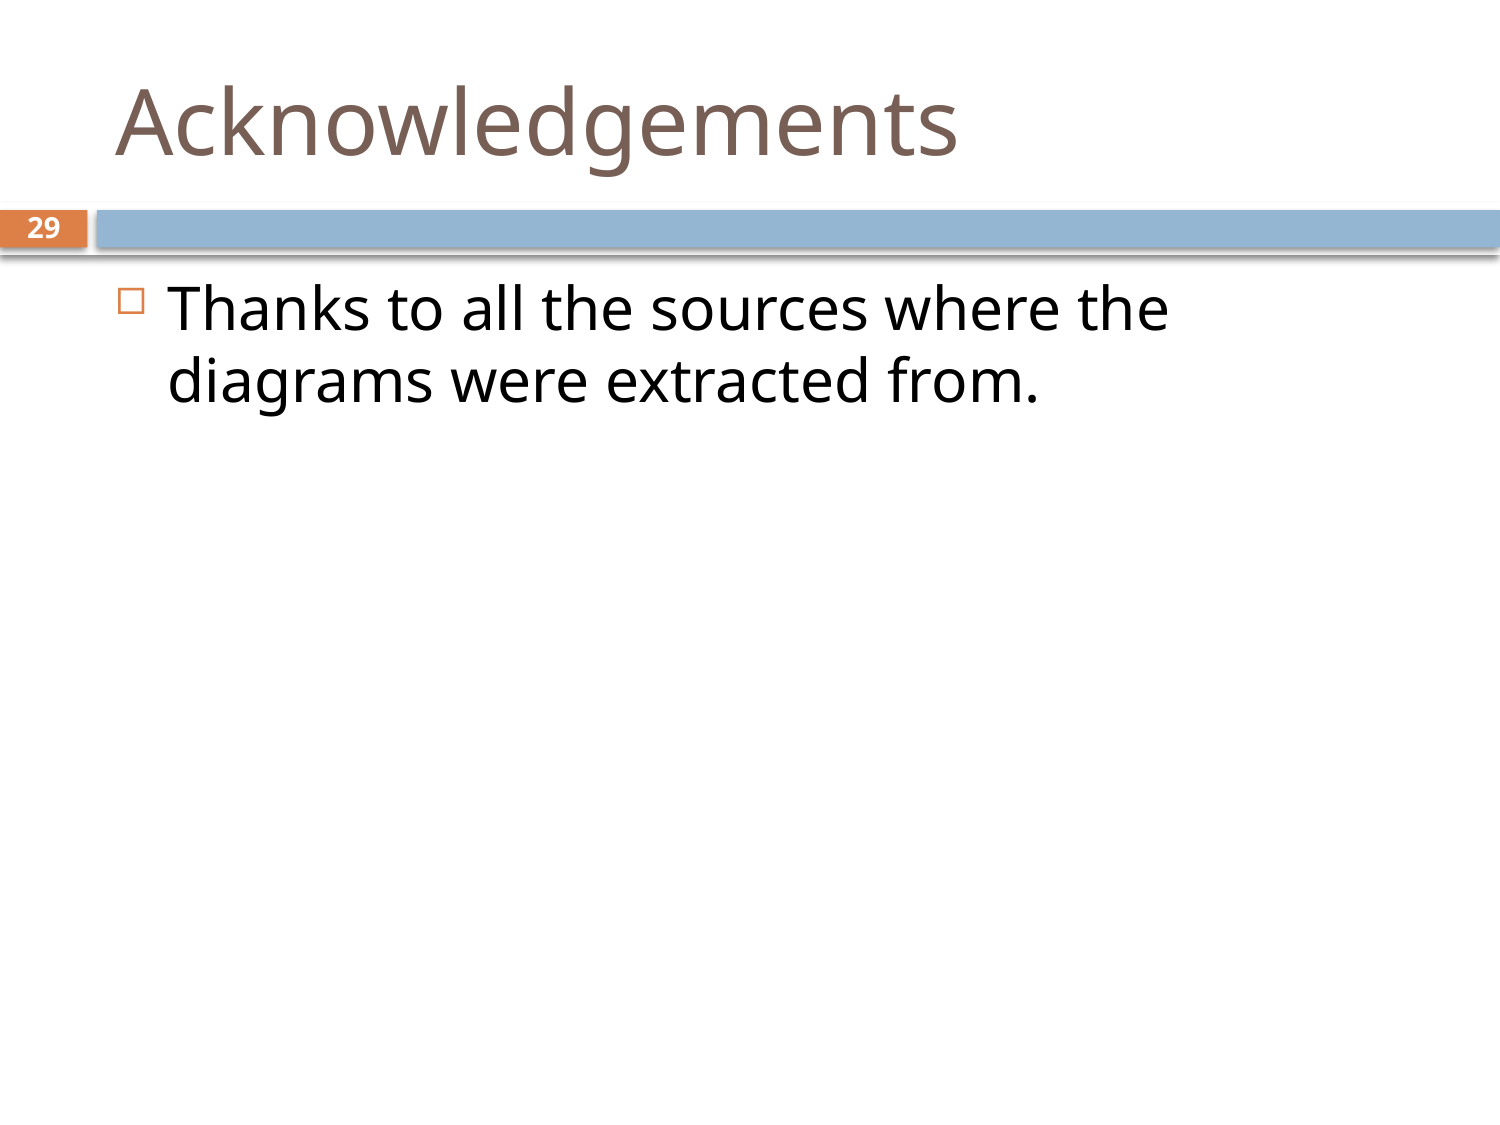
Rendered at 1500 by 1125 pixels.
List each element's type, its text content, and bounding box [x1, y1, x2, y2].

title Acknowledgements [100, 37, 1438, 200]
slide_number 29 [0, 208, 88, 249]
list Thanks to all the sources where the diagrams were extracted from. [100, 262, 1438, 1000]
